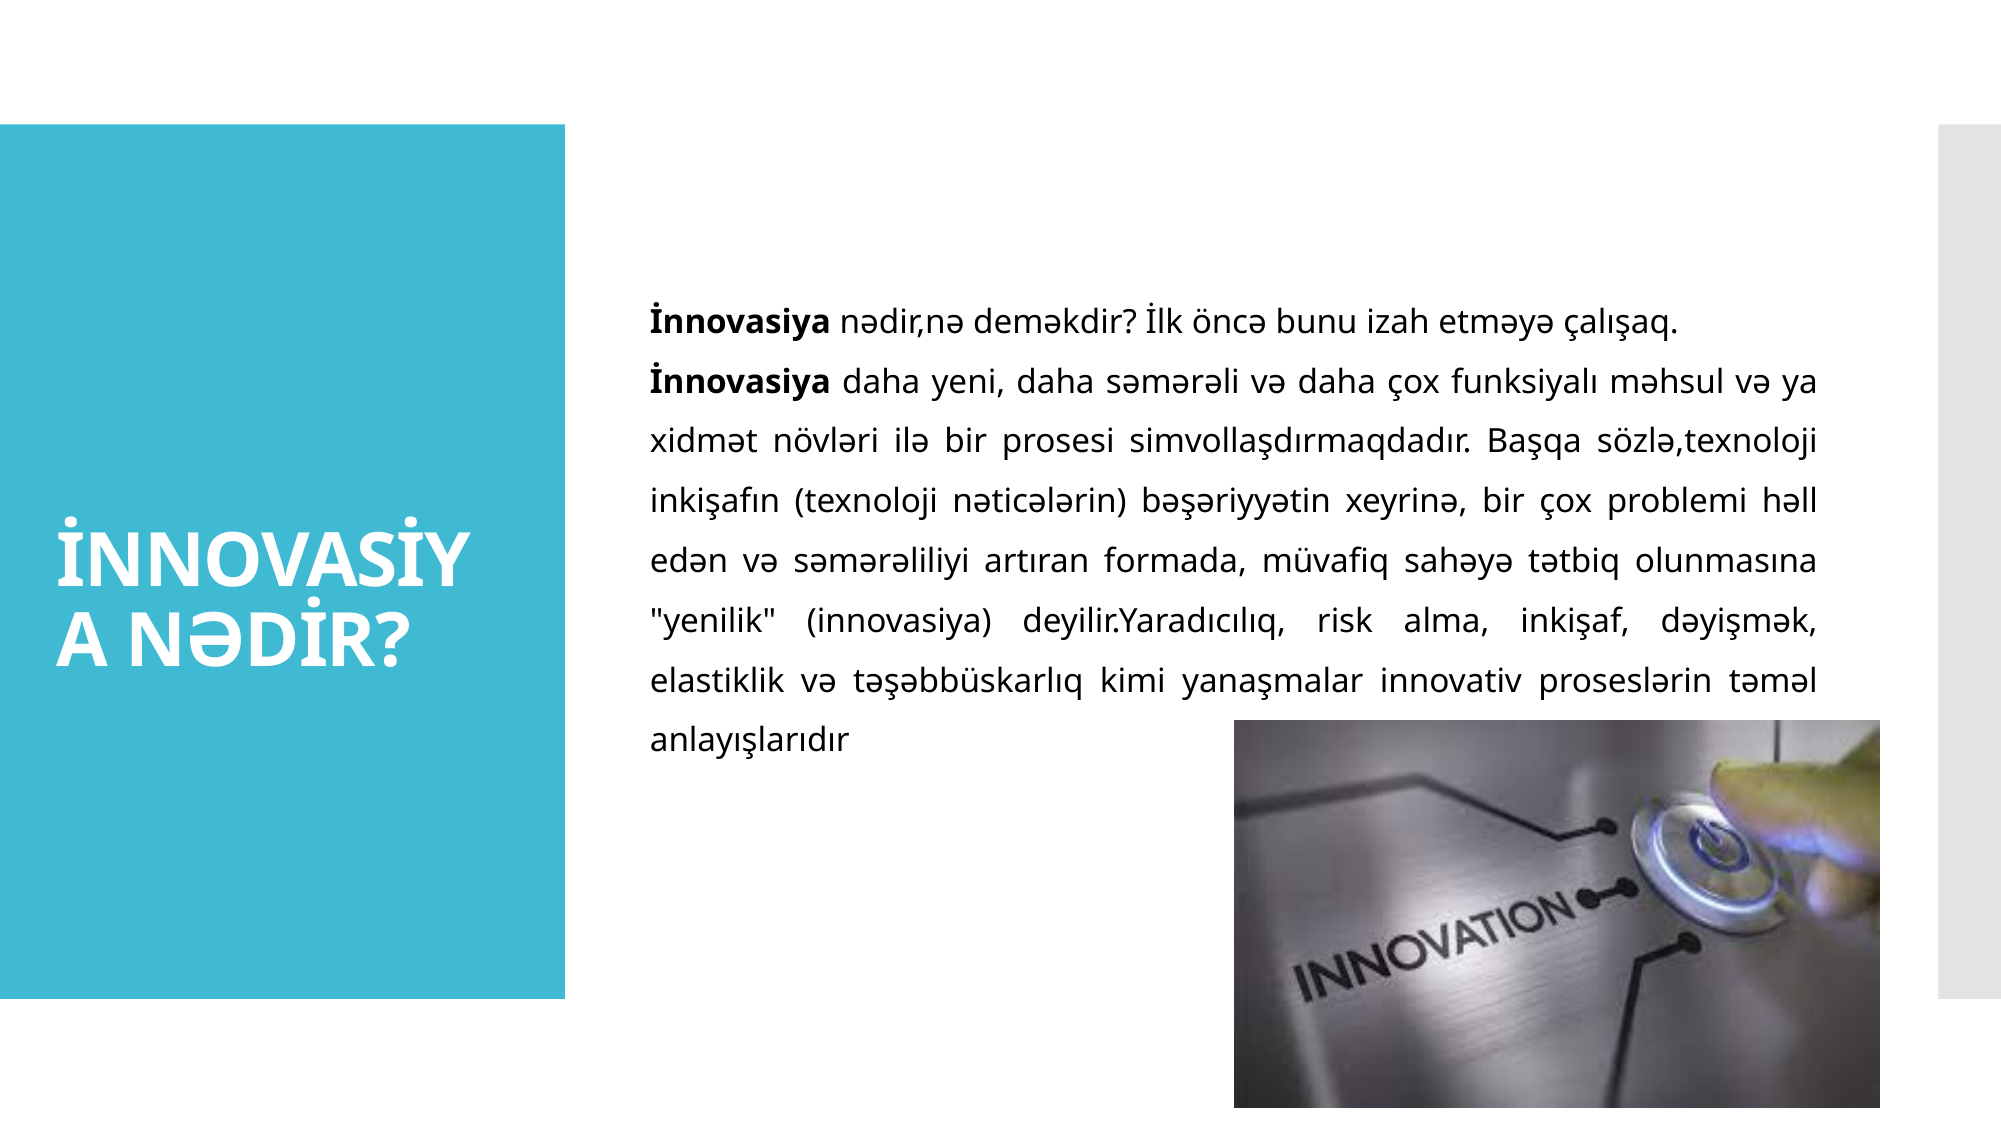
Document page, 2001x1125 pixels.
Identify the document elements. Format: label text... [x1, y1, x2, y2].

title İNNOVASİYA NƏDİR? [41, 184, 525, 940]
picture [1234, 720, 1880, 1108]
list İnnovasiya nədir,nə deməkdir? İlk öncə bunu izah etməyə çalışaq. İnnovasiya daha yeni, daha səmərəli və daha çox funksiyalı məhsul və ya xidmət növləri ilə bir prosesi simvollaşdırmaqdadır. Başqa sözlə,texnoloji inkişafın (texnoloji nəticələrin) bəşəriyyətin xeyrinə, bir çox problemi həll edən və səmərəliliyi artıran formada, müvafiq sahəyə tətbiq olunmasına "yenilik" (innovasiya) deyilir.Yaradıcılıq, risk alma, inkişaf, dəyişmək, elastiklik və təşəbbüskarlıq kimi yanaşmalar innovativ proseslərin təməl anlayışlarıdır [634, 141, 1835, 982]
